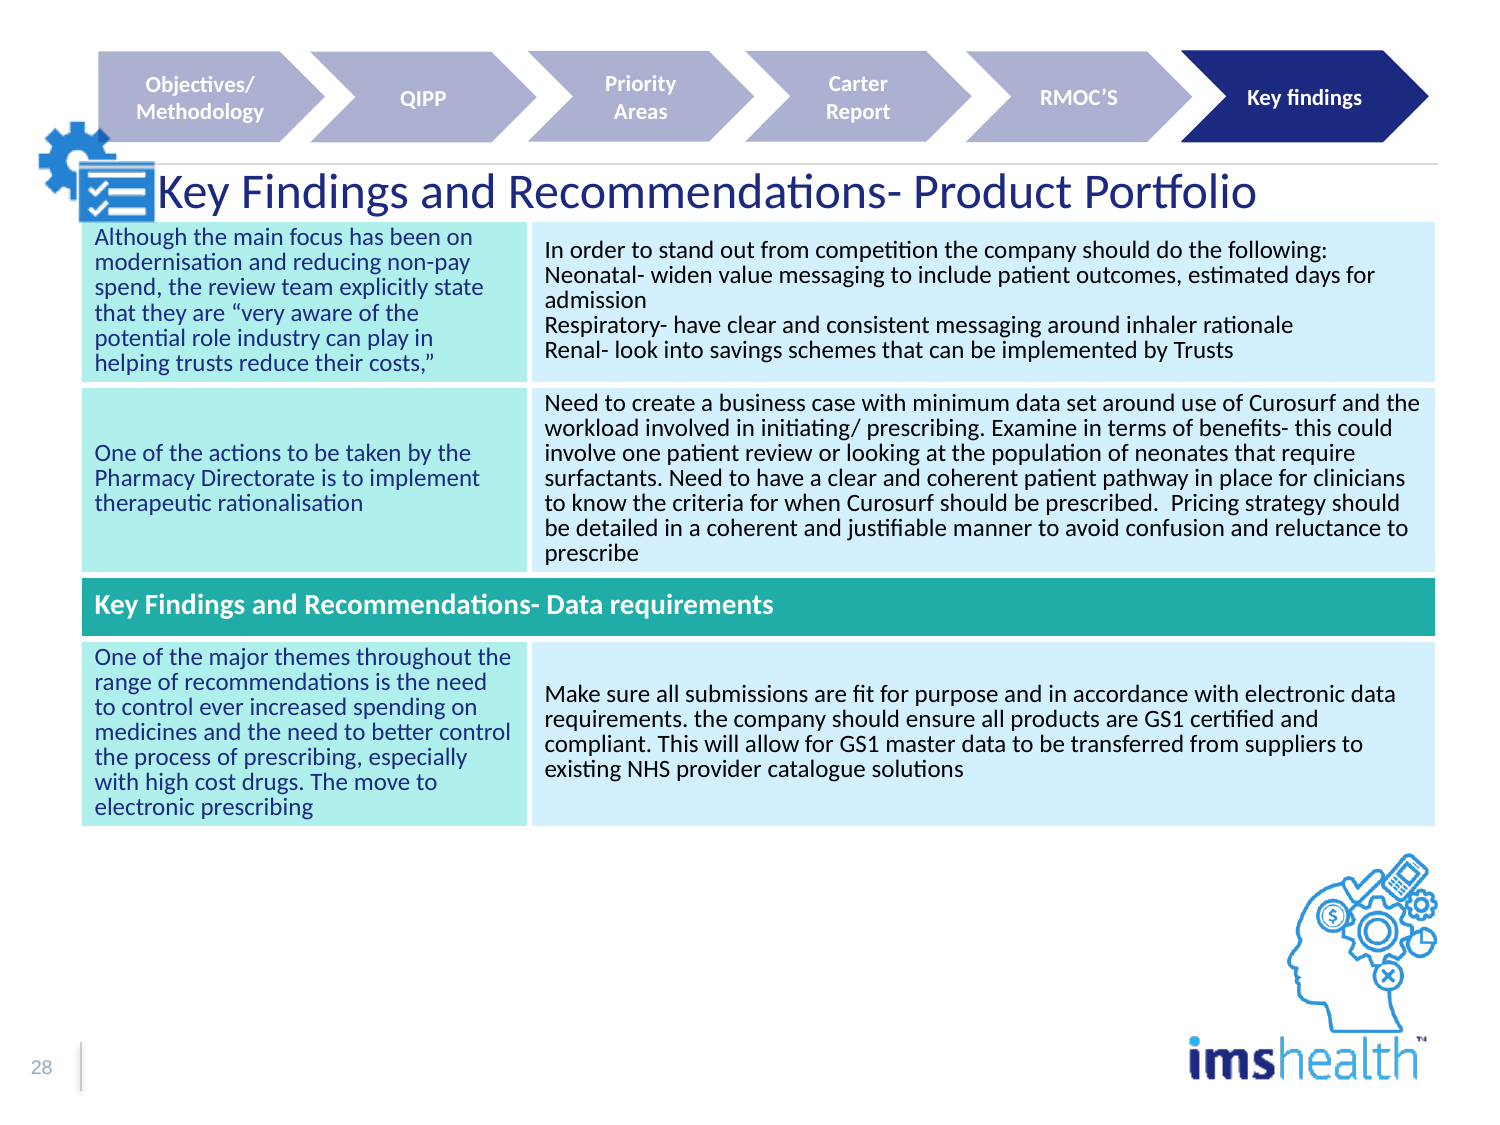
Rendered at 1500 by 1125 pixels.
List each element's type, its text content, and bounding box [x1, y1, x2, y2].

table_cell Make sure all submissions are fit for purpose and in accordance with electronic data requirements. the company should ensure all products are GS1 certified and compliant. This will allow for GS1 master data to be transferred from suppliers to existing NHS provider catalogue solutions [532, 642, 1435, 826]
text_box QIPP [308, 49, 539, 145]
title Key Findings and Recommendations- Product Portfolio [162, 157, 1438, 217]
table_header Although the main focus has been on modernisation and reducing non-pay spend, the review team explicitly state that they are “very aware of the potential role industry can play in helping trusts reduce their costs,” [82, 222, 527, 382]
text_box Priority Areas [525, 48, 757, 144]
picture [1187, 852, 1471, 1091]
text_box Carter Report [743, 48, 974, 144]
text_box Key findings [1179, 48, 1431, 144]
table_header In order to stand out from competition the company should do the following: Neonatal- widen value messaging to include patient outcomes, estimated days for admission Respiratory- have clear and consistent messaging around inhaler rationale Renal- look into savings schemes that can be implemented by Trusts [532, 222, 1435, 382]
table_cell One of the actions to be taken by the Pharmacy Directorate is to implement therapeutic rationalisation [82, 388, 527, 572]
table_cell Key Findings and Recommendations- Data requirements [82, 578, 1435, 636]
text_box Objectives/ Methodology [96, 49, 328, 145]
picture [36, 111, 158, 233]
table_cell Need to create a business case with minimum data set around use of Curosurf and the workload involved in initiating/ prescribing. Examine in terms of benefits- this could involve one patient review or looking at the population of neonates that require surfactants. Need to have a clear and coherent patient pathway in place for clinicians to know the criteria for when Curosurf should be prescribed. Pricing strategy should be detailed in a coherent and justifiable manner to avoid confusion and reluctance to prescribe [532, 388, 1435, 572]
text_box RMOC’S [963, 49, 1195, 145]
table_cell One of the major themes throughout the range of recommendations is the need to control ever increased spending on medicines and the need to better control the process of prescribing, especially with high cost drugs. The move to electronic prescribing [82, 642, 527, 826]
